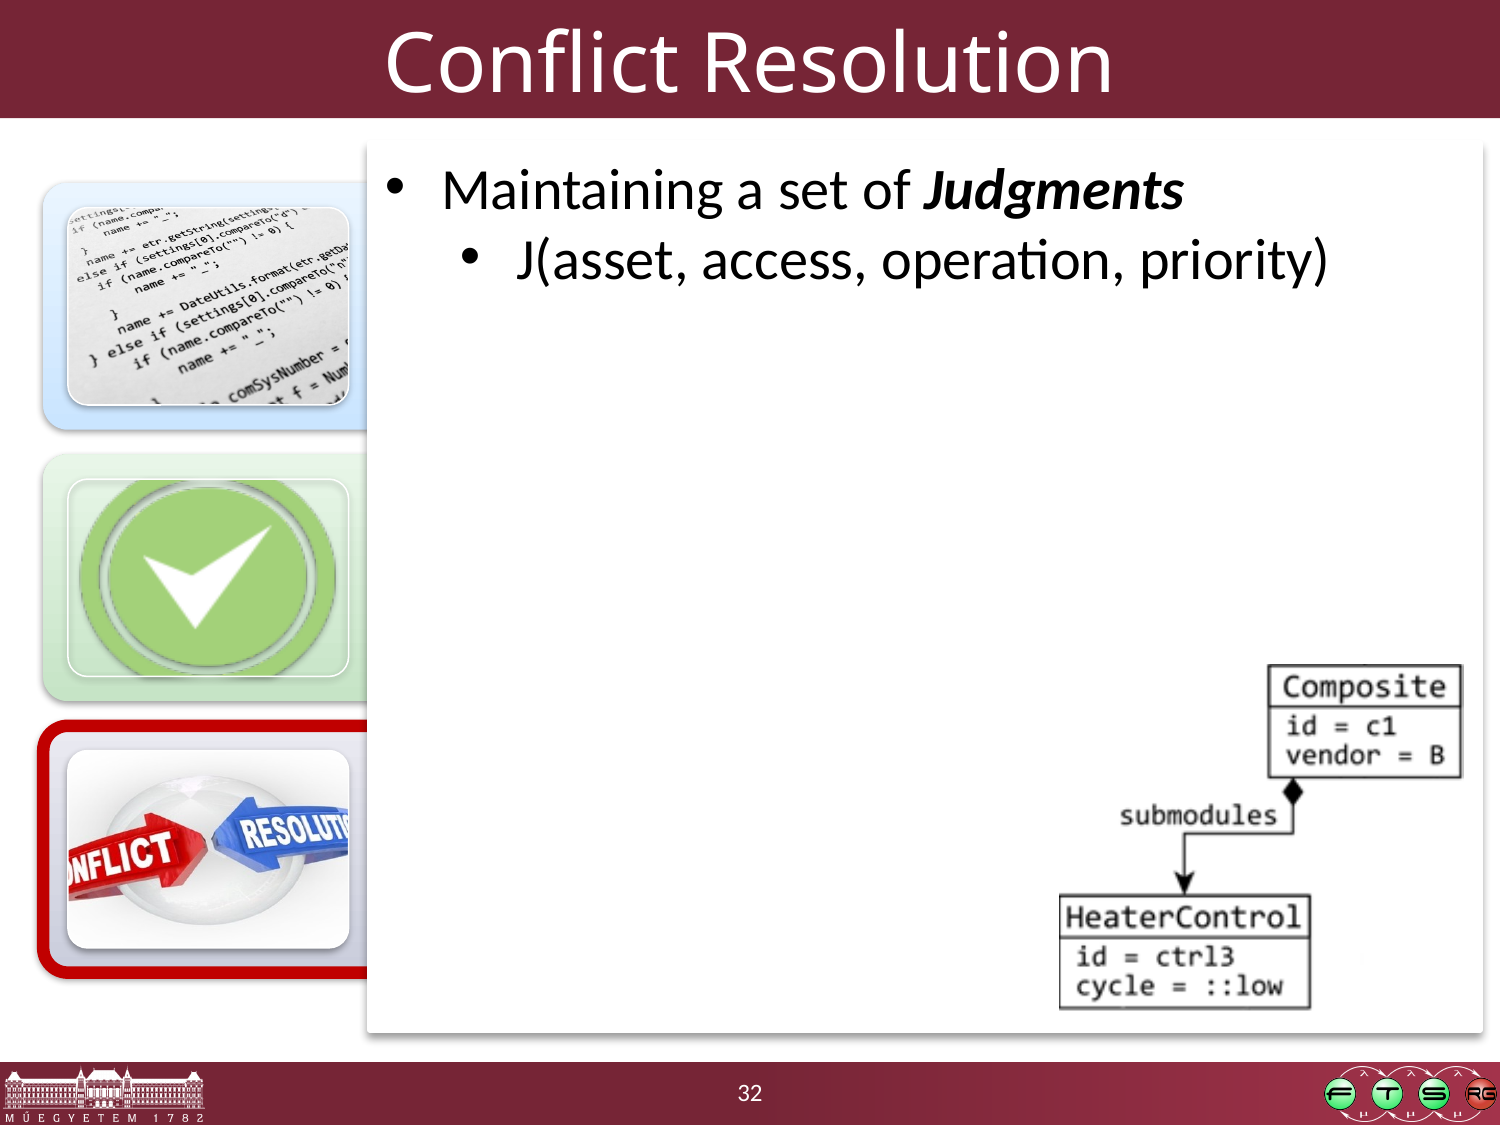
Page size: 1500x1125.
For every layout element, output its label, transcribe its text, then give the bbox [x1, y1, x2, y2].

slide_number 32 [581, 1061, 919, 1122]
picture [1058, 663, 1464, 1013]
text_box Maintaining a set of Judgments J(asset, access, operation, priority) [368, 141, 1482, 1032]
title Conflict Resolution [0, 0, 1500, 119]
picture [3, 1064, 205, 1122]
picture [1324, 1066, 1497, 1122]
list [42, 182, 1447, 973]
